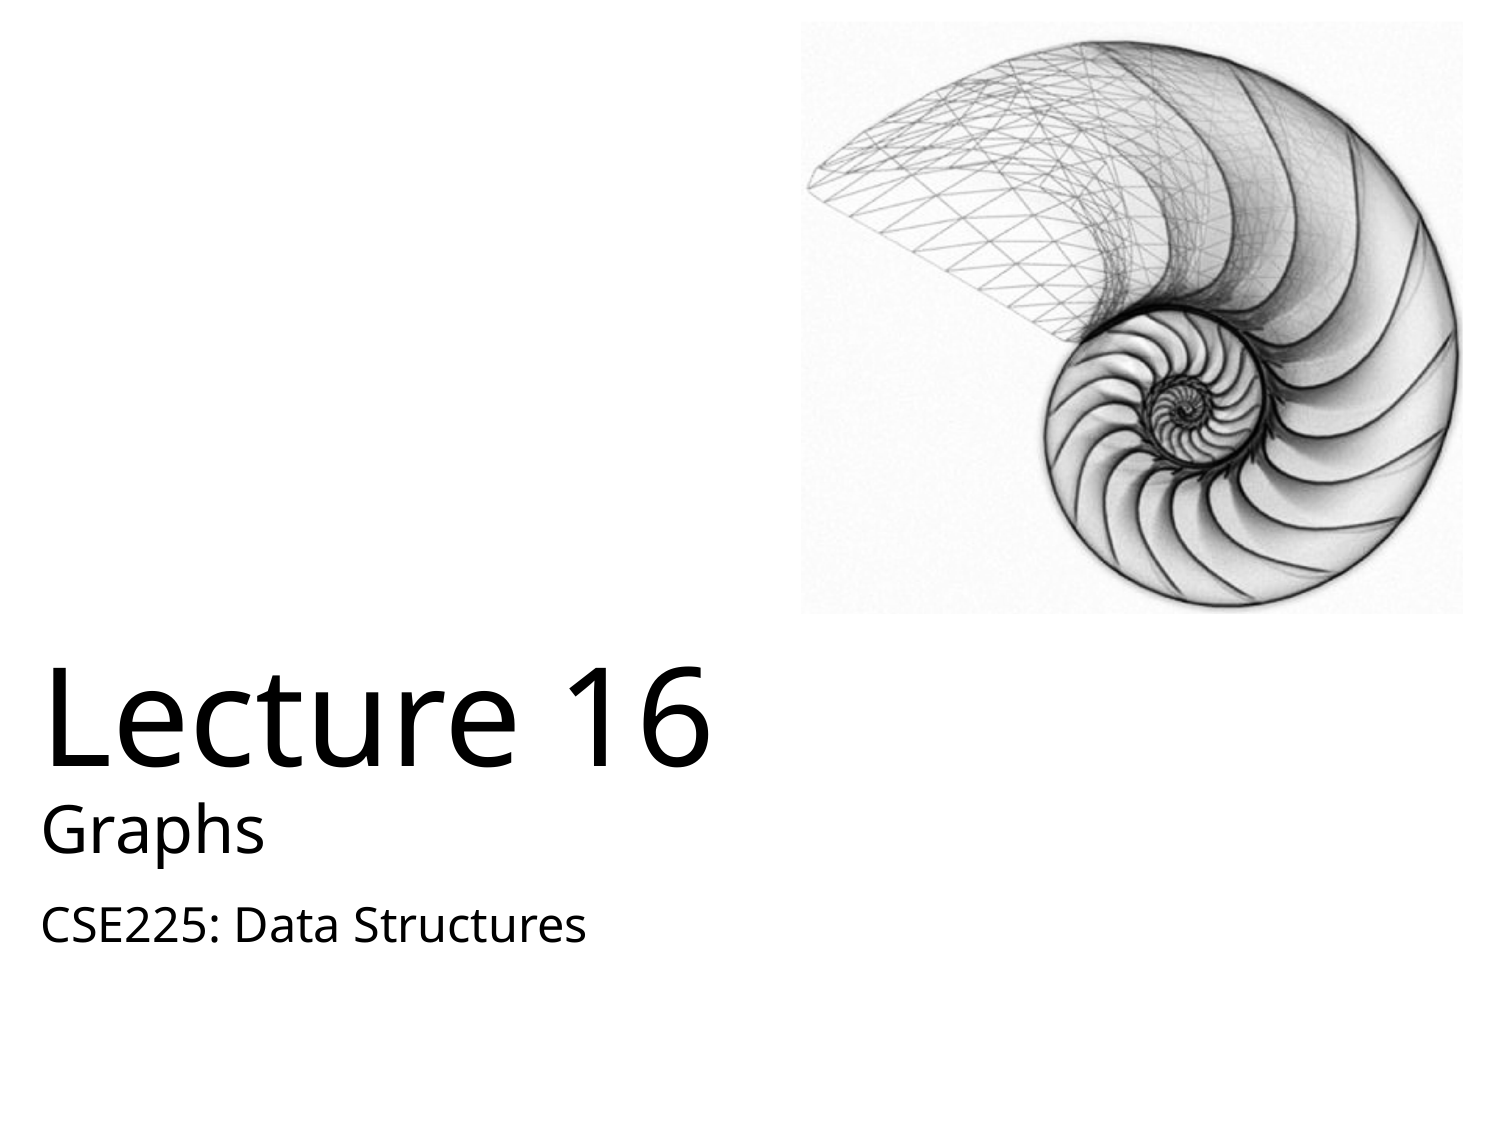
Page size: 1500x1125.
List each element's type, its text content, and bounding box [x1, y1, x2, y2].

subtitle CSE225: Data Structures [25, 892, 740, 961]
picture [802, 23, 1462, 614]
title Lecture 16 Graphs [25, 484, 1301, 876]
